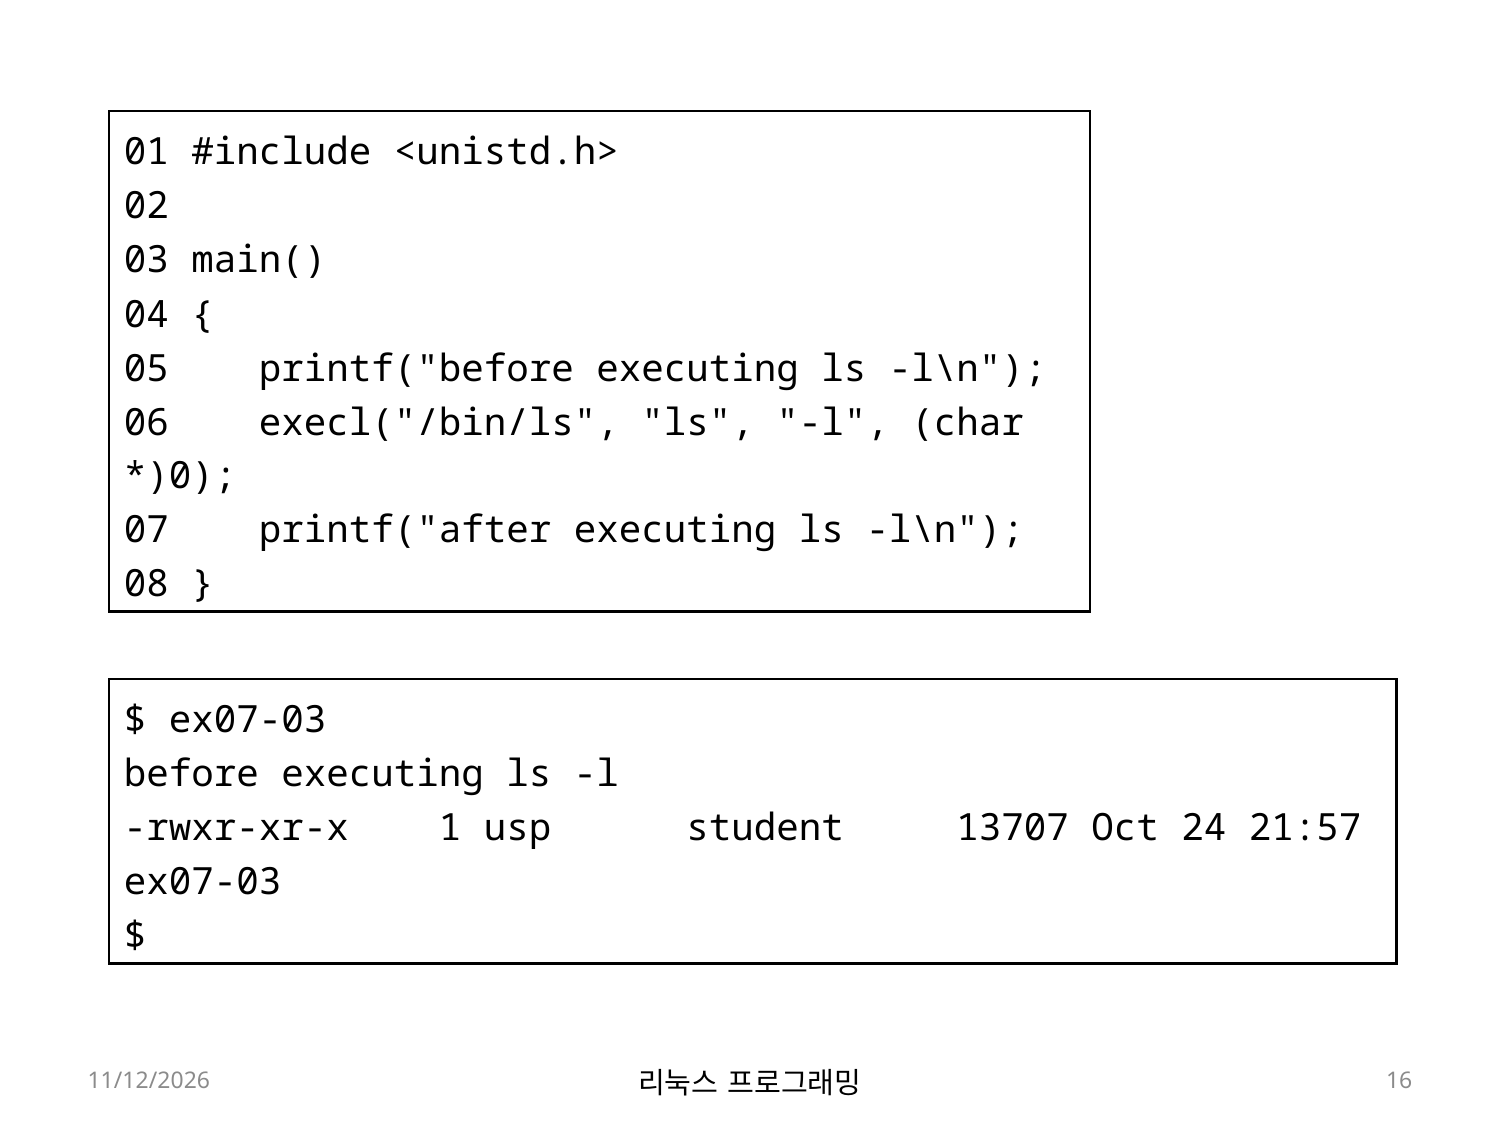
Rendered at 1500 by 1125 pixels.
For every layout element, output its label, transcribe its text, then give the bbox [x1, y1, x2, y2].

slide_number 16 [1090, 1060, 1428, 1103]
text_box 01 #include <unistd.h> 02 03 main() 04 { 05 printf("before executing ls -l\n"); 06 execl("/bin/ls", "ls", "-l", (char *)0); 07 printf("after executing ls -l\n"); 08 } [109, 111, 1091, 612]
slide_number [72, 1060, 410, 1103]
footer 리눅스 프로그래밍 [496, 1060, 1004, 1103]
text_box $ ex07-03 before executing ls -l -rwxr-xr-x 1 usp student 13707 Oct 24 21:57 ex07-03 $ [109, 679, 1397, 964]
